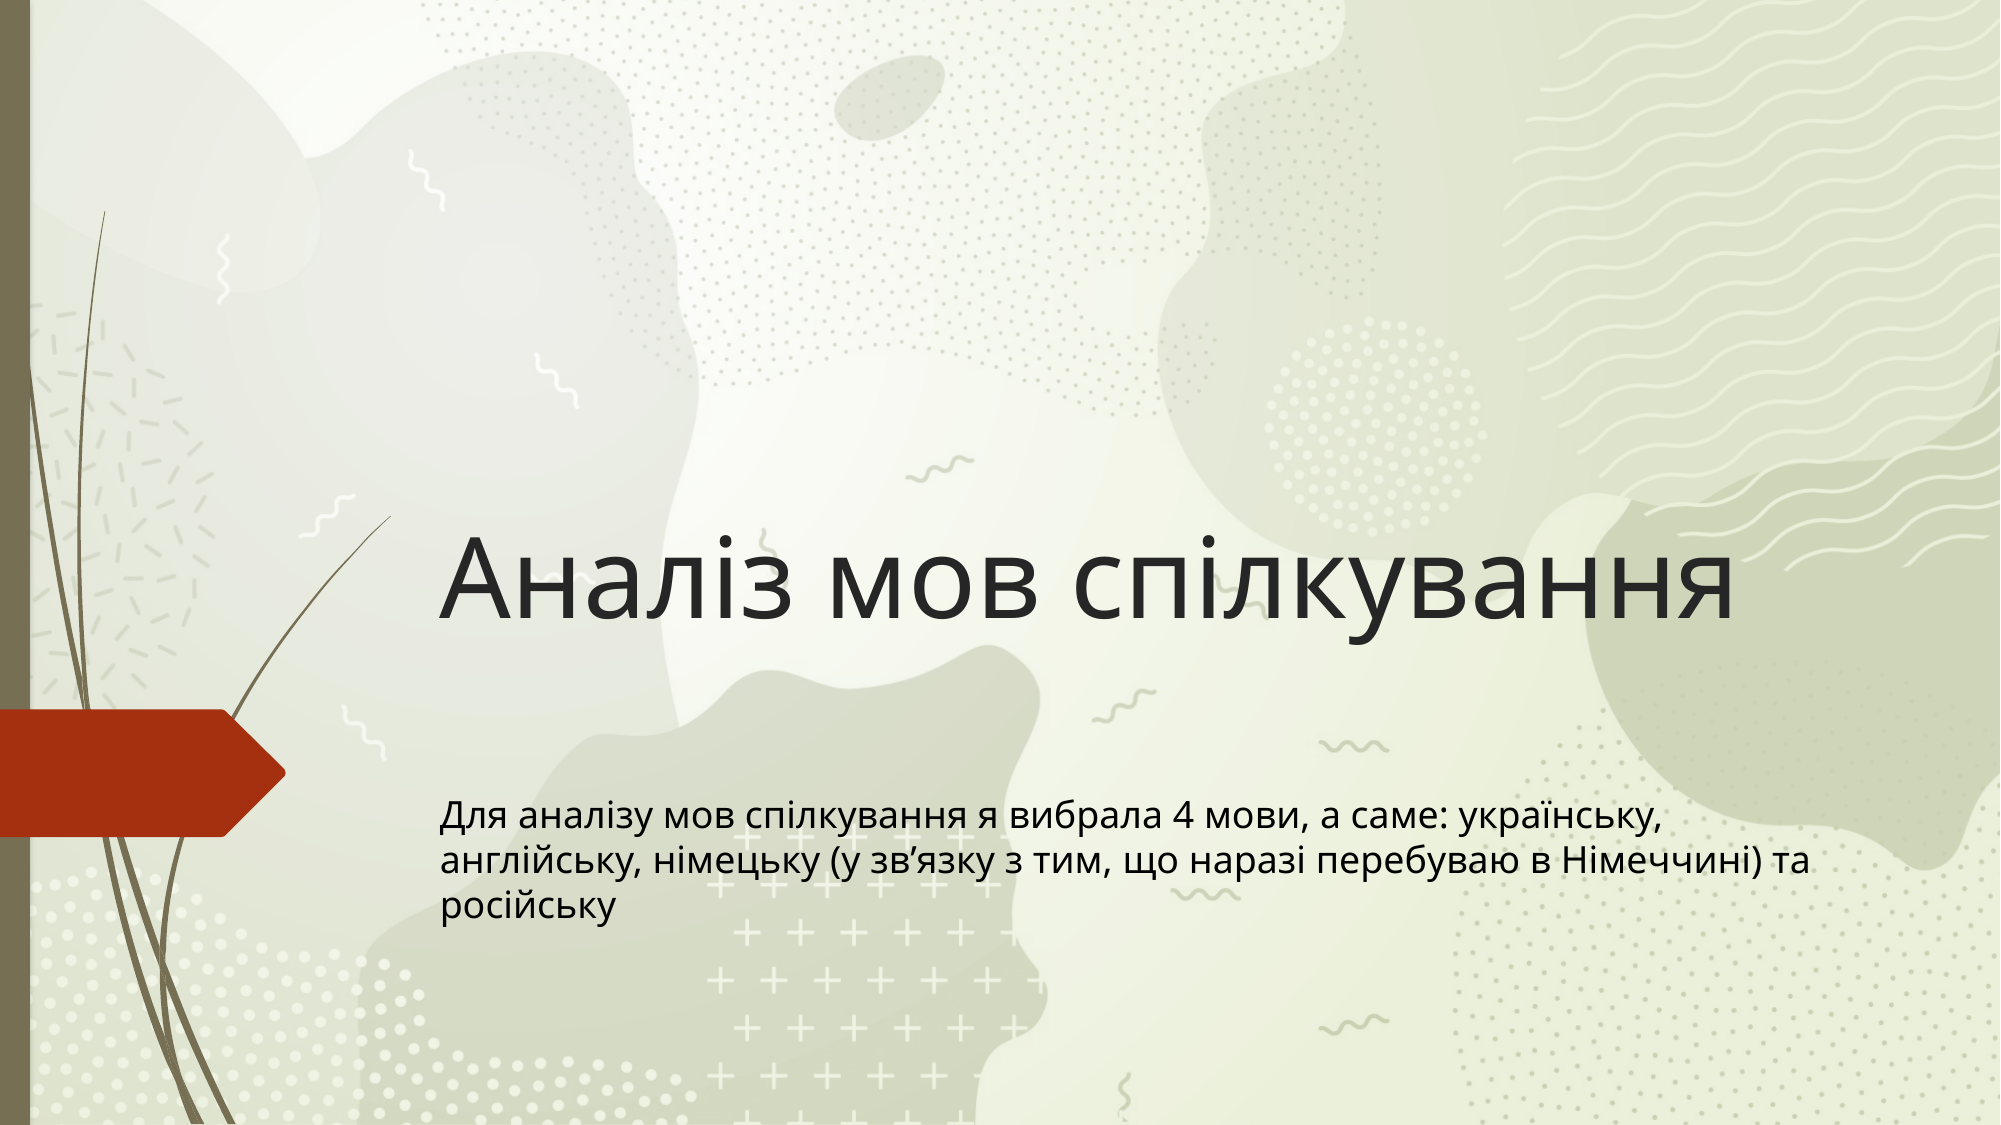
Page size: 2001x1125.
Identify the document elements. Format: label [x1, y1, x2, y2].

picture [0, 0, 4, 1125]
picture [392, 0, 2000, 1125]
text_box [4, 0, 392, 1125]
